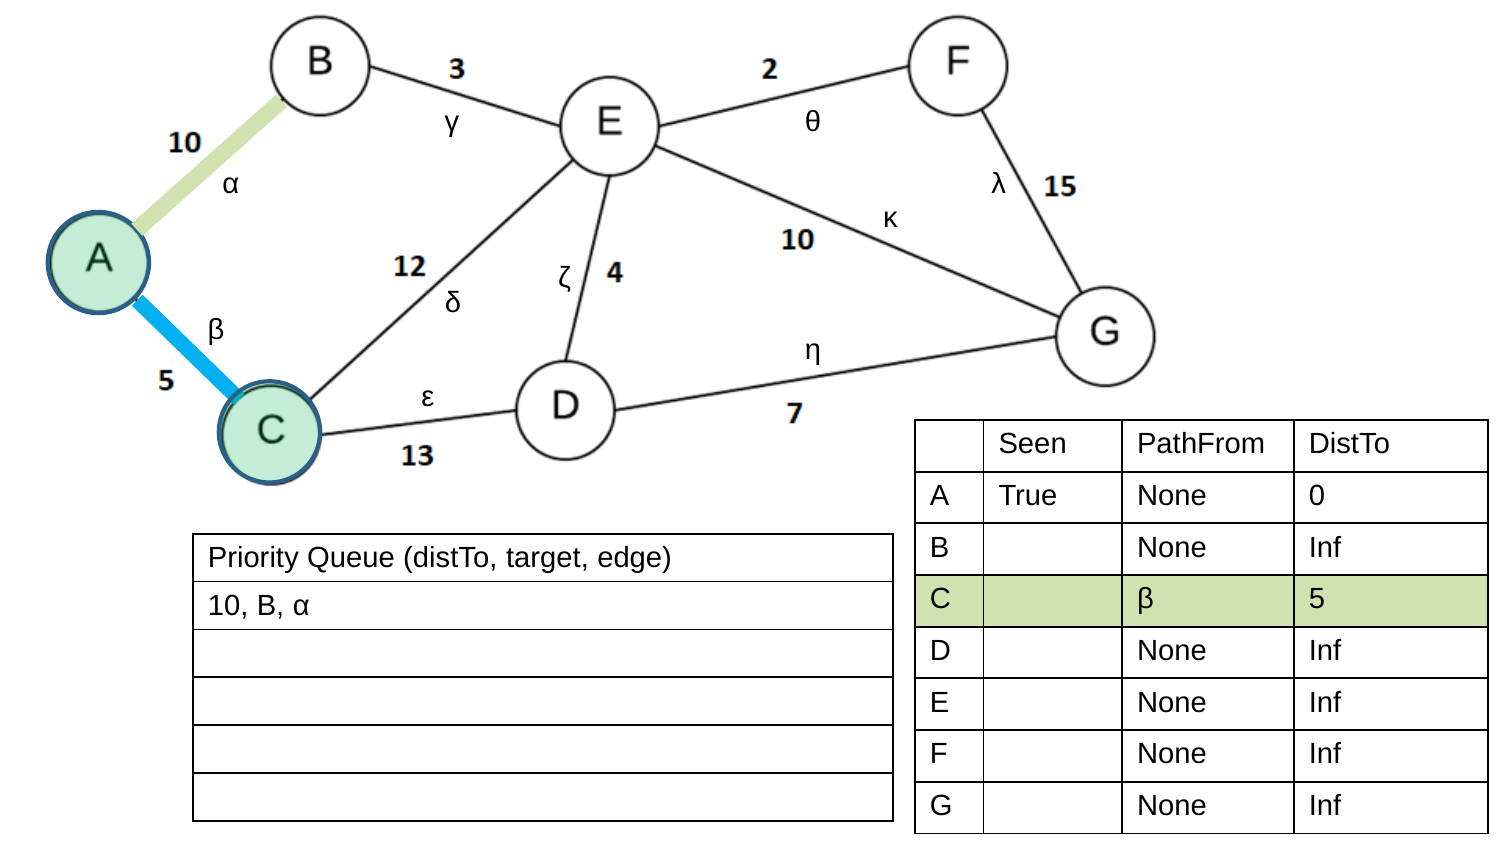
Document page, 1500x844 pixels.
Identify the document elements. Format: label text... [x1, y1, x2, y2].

table_cell E [916, 679, 983, 729]
table_cell [984, 628, 1121, 677]
table_cell [194, 630, 892, 676]
picture [11, 0, 1191, 519]
table_cell None [1123, 524, 1293, 574]
table_cell G [916, 783, 983, 833]
table_cell Inf [1295, 679, 1487, 729]
table_cell β [1123, 576, 1293, 626]
table_cell None [1123, 628, 1293, 677]
table_header Priority Queue (distTo, target, edge) [194, 535, 892, 581]
table_cell 0 [1295, 473, 1487, 522]
table_cell Inf [1295, 628, 1487, 677]
table_cell 5 [1295, 576, 1487, 626]
table_cell Inf [1295, 524, 1487, 574]
table_cell [194, 678, 892, 724]
table_cell [984, 576, 1121, 626]
table_cell None [1123, 731, 1293, 781]
table_cell D [916, 628, 983, 677]
table_cell F [916, 731, 983, 781]
table_cell C [916, 576, 983, 626]
table_cell None [1123, 679, 1293, 729]
table_cell B [916, 527, 983, 574]
table_header PathFrom [1196, 421, 1293, 471]
table_cell [984, 731, 1121, 781]
table_header DistTo [1295, 421, 1487, 471]
table_cell None [1123, 783, 1293, 833]
table_cell None [1195, 473, 1293, 522]
table_cell [194, 774, 892, 820]
table_cell [984, 679, 1121, 729]
table_cell [194, 726, 892, 772]
table_cell Inf [1295, 783, 1487, 833]
table_cell 10, B, α [194, 582, 892, 629]
table_cell [984, 527, 1121, 574]
table_cell [984, 783, 1121, 833]
table_cell Inf [1295, 731, 1487, 781]
